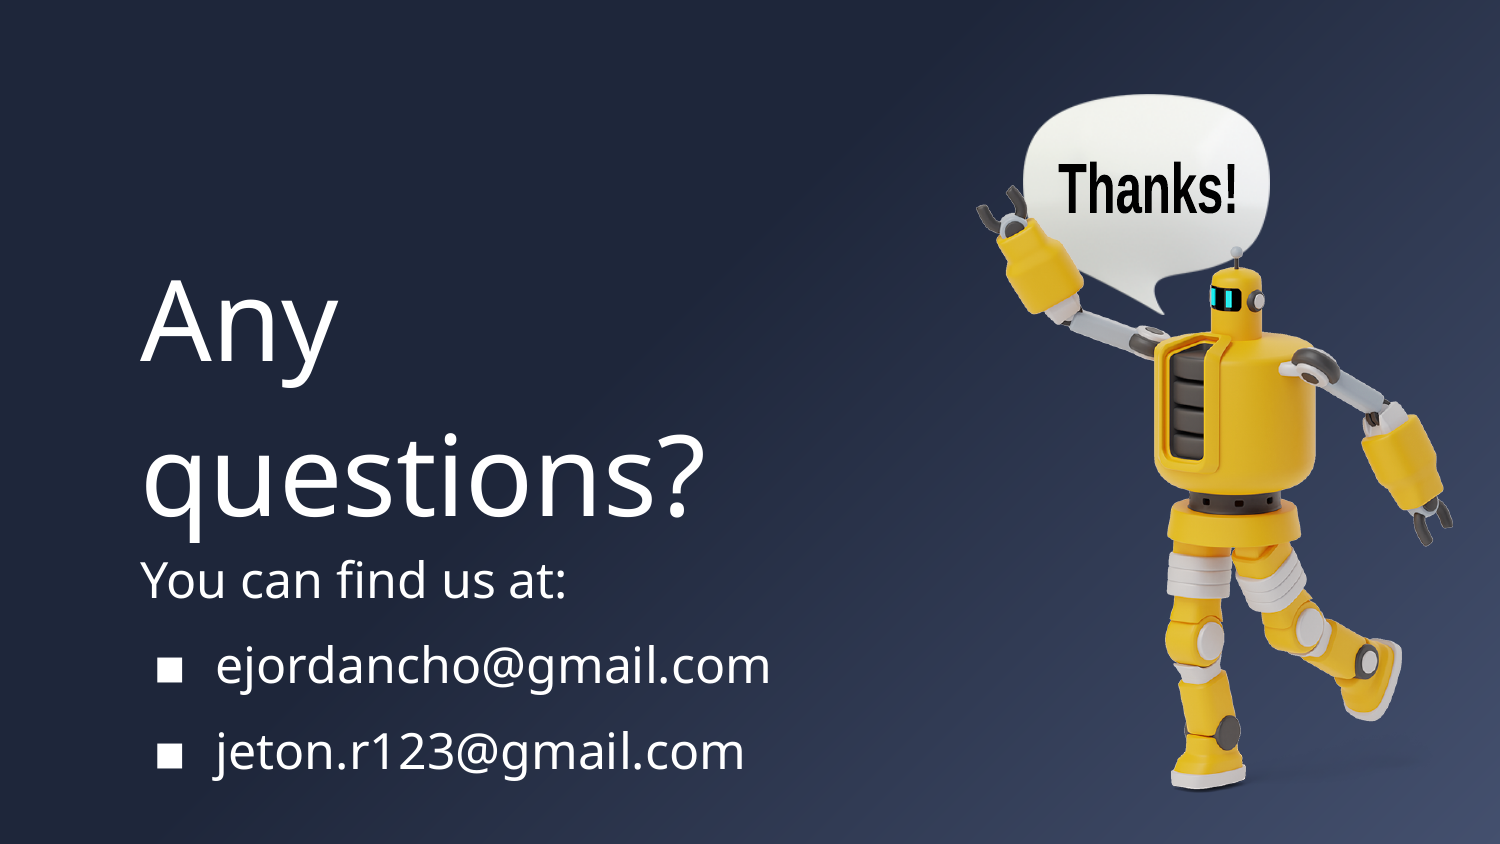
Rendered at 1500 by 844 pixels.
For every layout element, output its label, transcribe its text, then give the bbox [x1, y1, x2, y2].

list Any questions? You can find us at: ejordancho@gmail.com jeton.r123@gmail.com [140, 229, 911, 647]
picture [975, 94, 1453, 794]
